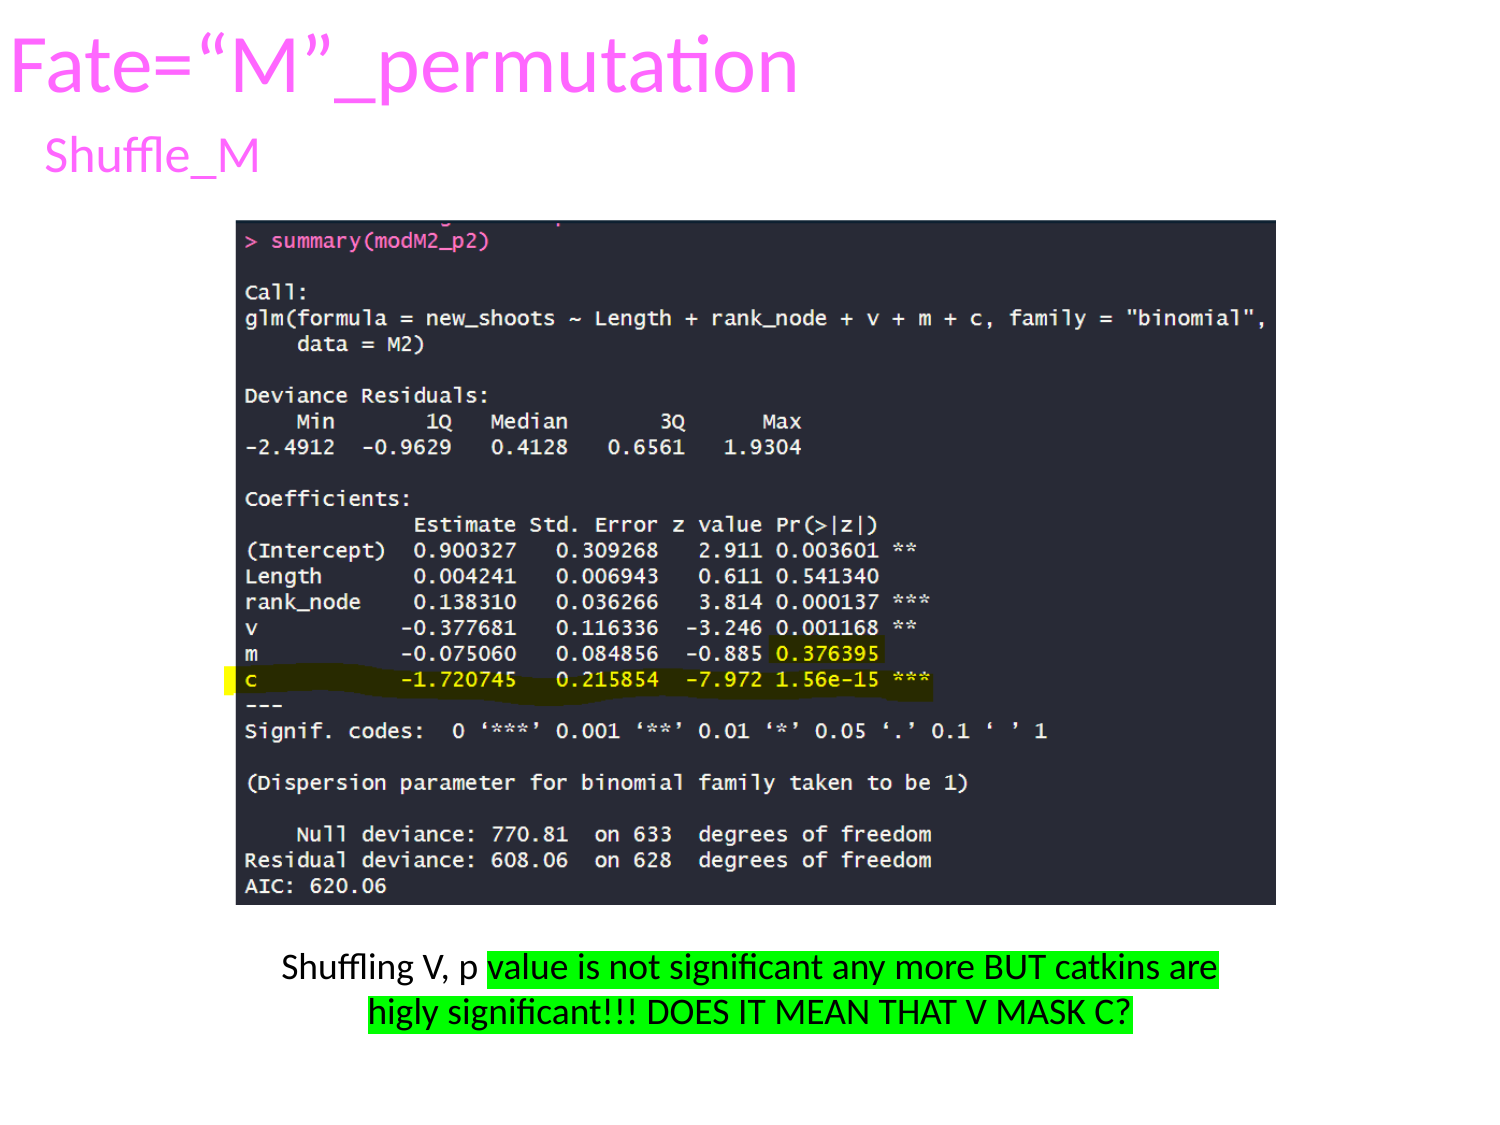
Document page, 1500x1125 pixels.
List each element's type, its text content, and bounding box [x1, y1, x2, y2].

text_box Shuffle_M [29, 112, 277, 190]
text_box Fate=“M”_permutation [0, 1, 817, 117]
text_box Shuffling V, p value is not significant any more BUT catkins are higly significant!!! DOES IT MEAN THAT V MASK C? [246, 934, 1254, 1039]
picture [224, 220, 1276, 905]
